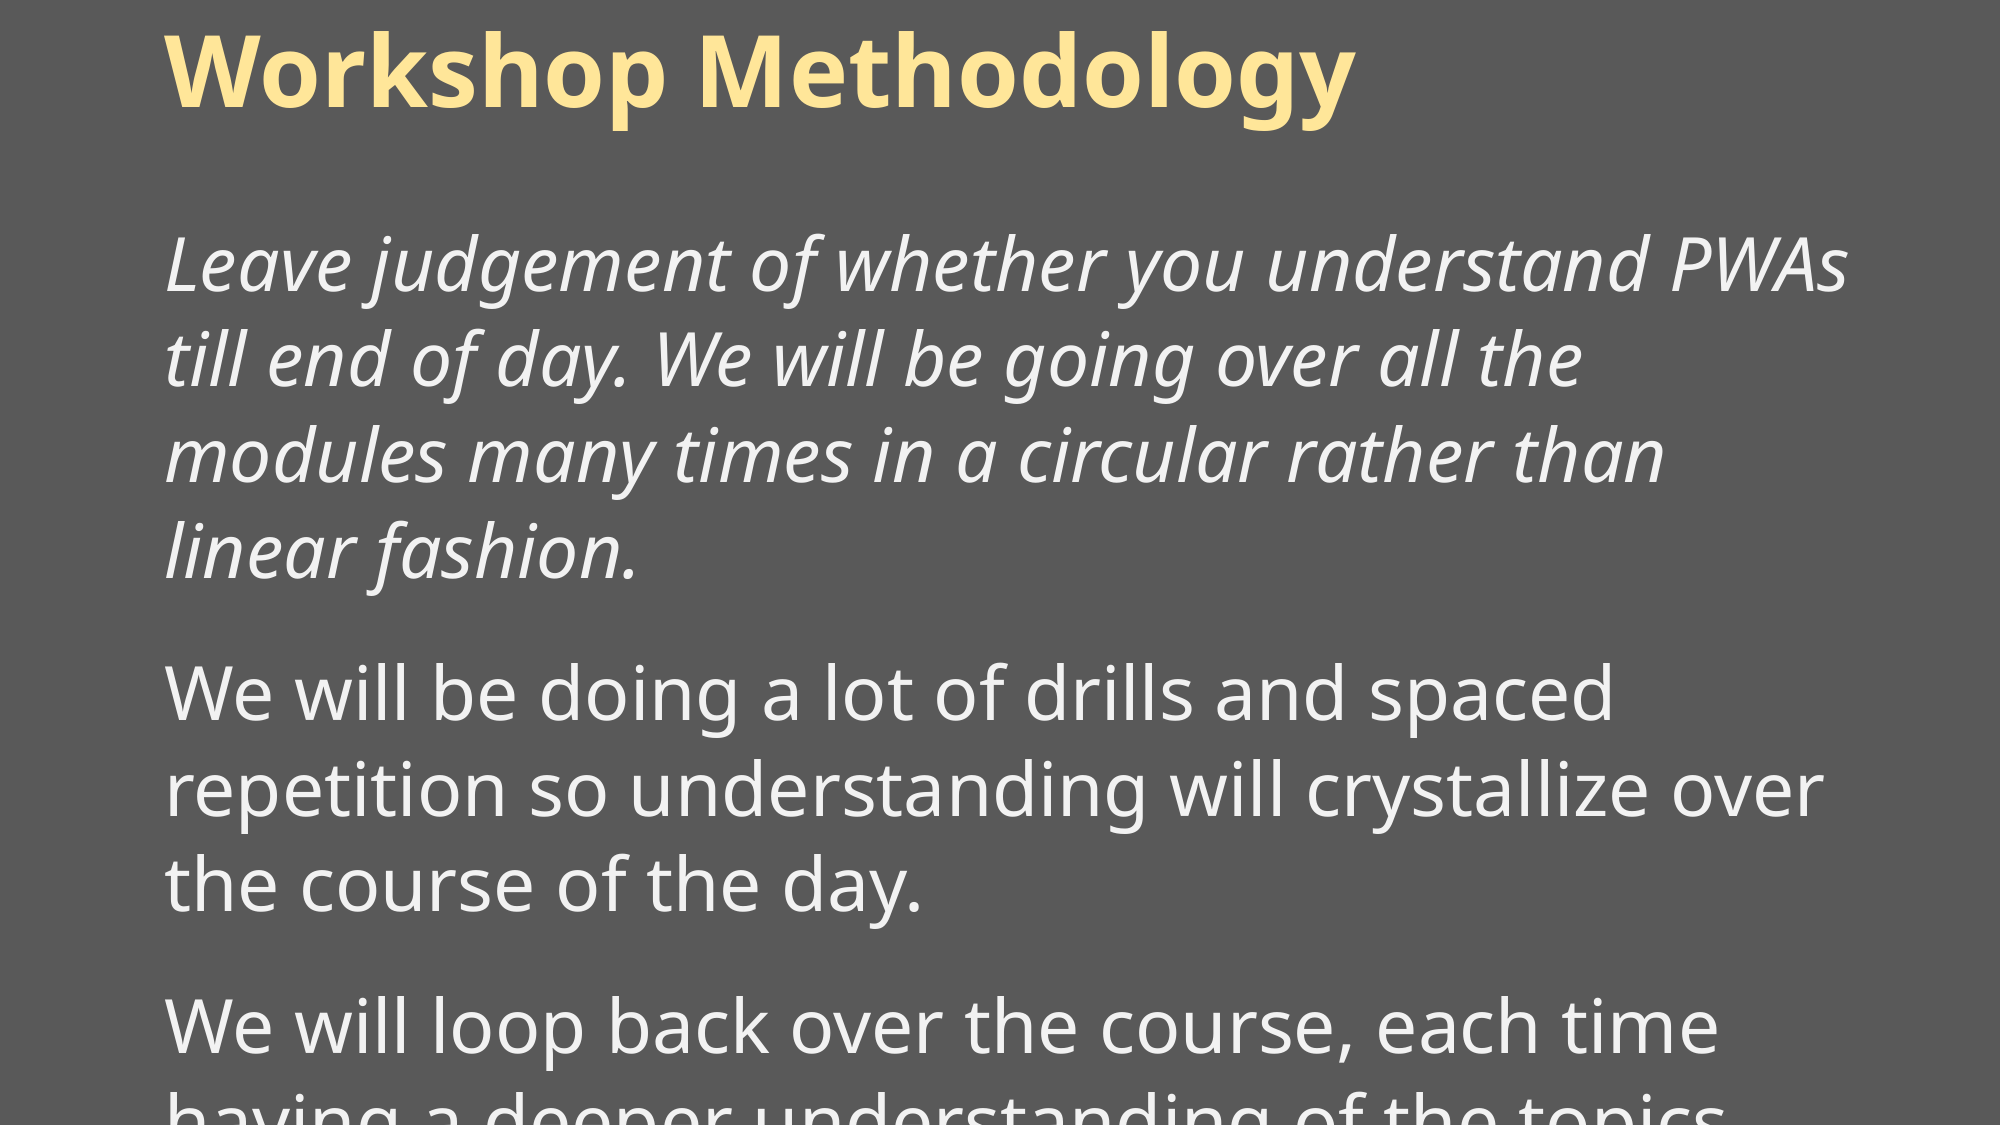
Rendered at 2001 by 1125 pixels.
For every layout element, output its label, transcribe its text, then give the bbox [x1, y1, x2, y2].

title Workshop Methodology [149, 1, 1875, 149]
list Leave judgement of whether you understand PWAs till end of day. We will be going over all the modules many times in a circular rather than linear fashion. We will be doing a lot of drills and spaced repetition so understanding will crystallize over the course of the day. We will loop back over the course, each time having a deeper understanding of the topics. [149, 202, 1875, 1030]
